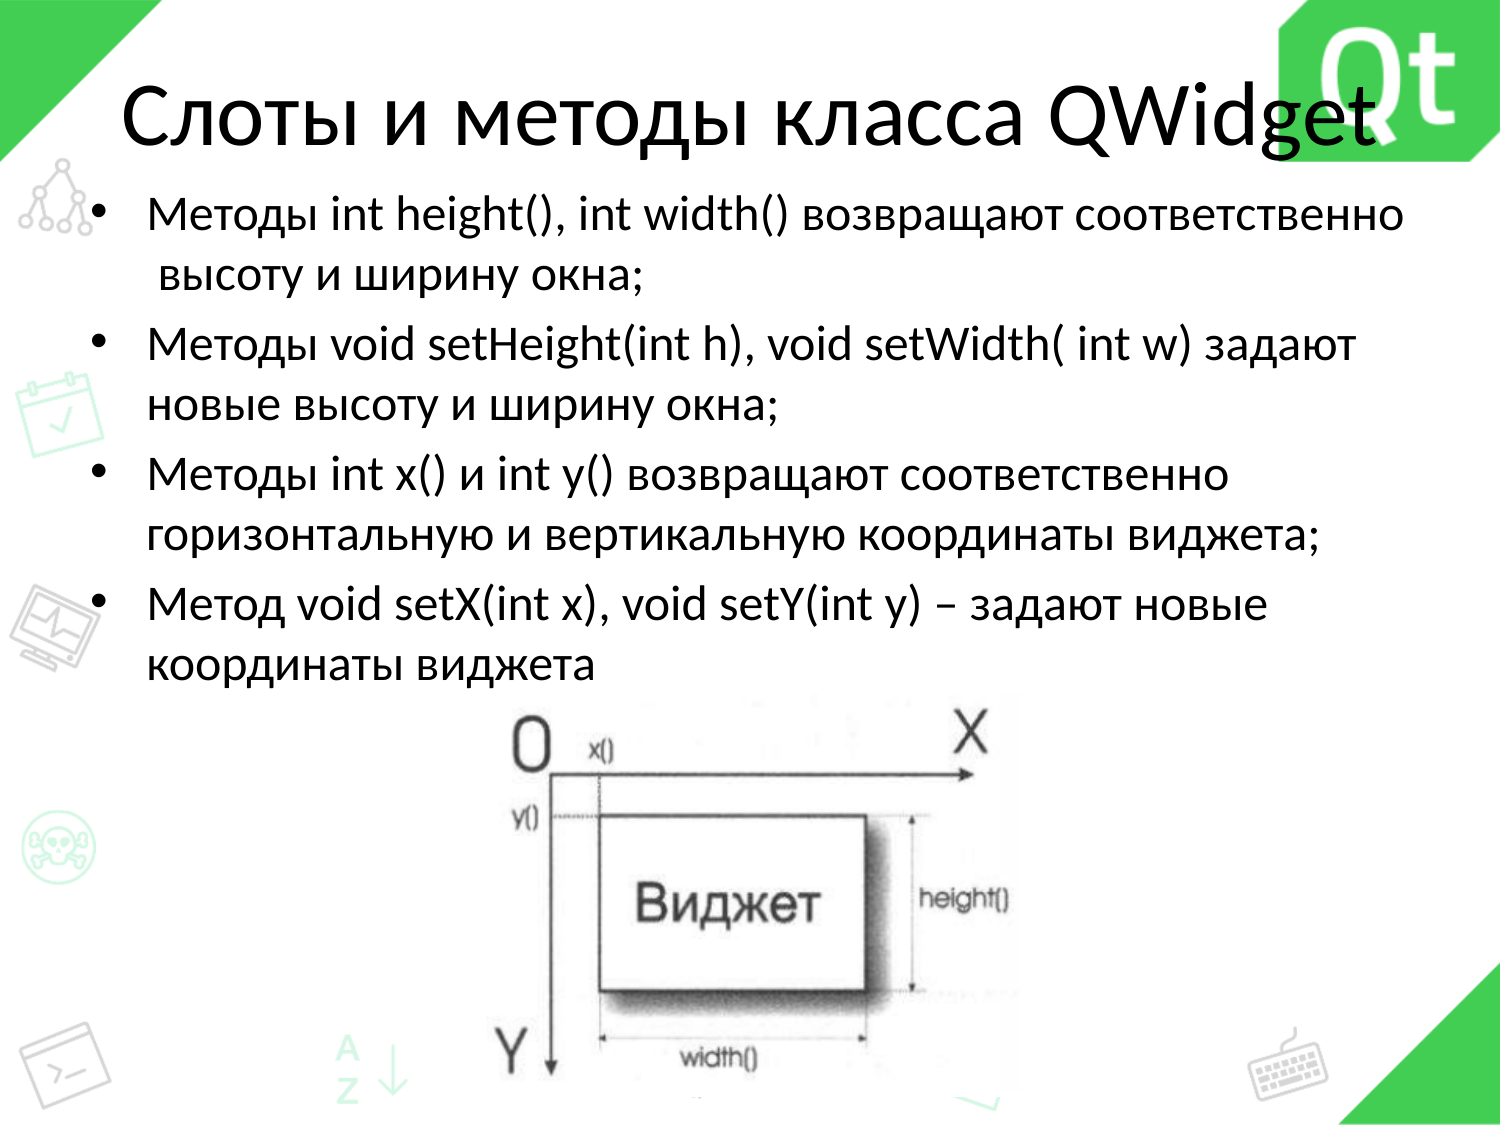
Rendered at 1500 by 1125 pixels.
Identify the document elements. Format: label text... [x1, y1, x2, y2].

title Слоты и методы класса QWidget [75, 45, 1425, 173]
list Методы int height(), int width() возвращают соответственно высоту и ширину окна; Методы void setHeight(int h), void setWidth( int w) задают новые высоту и ширину окна; Методы int x() и int y() возвращают соответственно горизонтальную и вертикальную координаты виджета; Метод void setX(int x), void setY(int y) – задают новые координаты виджета [75, 173, 1425, 1047]
picture [0, 0, 1500, 1125]
